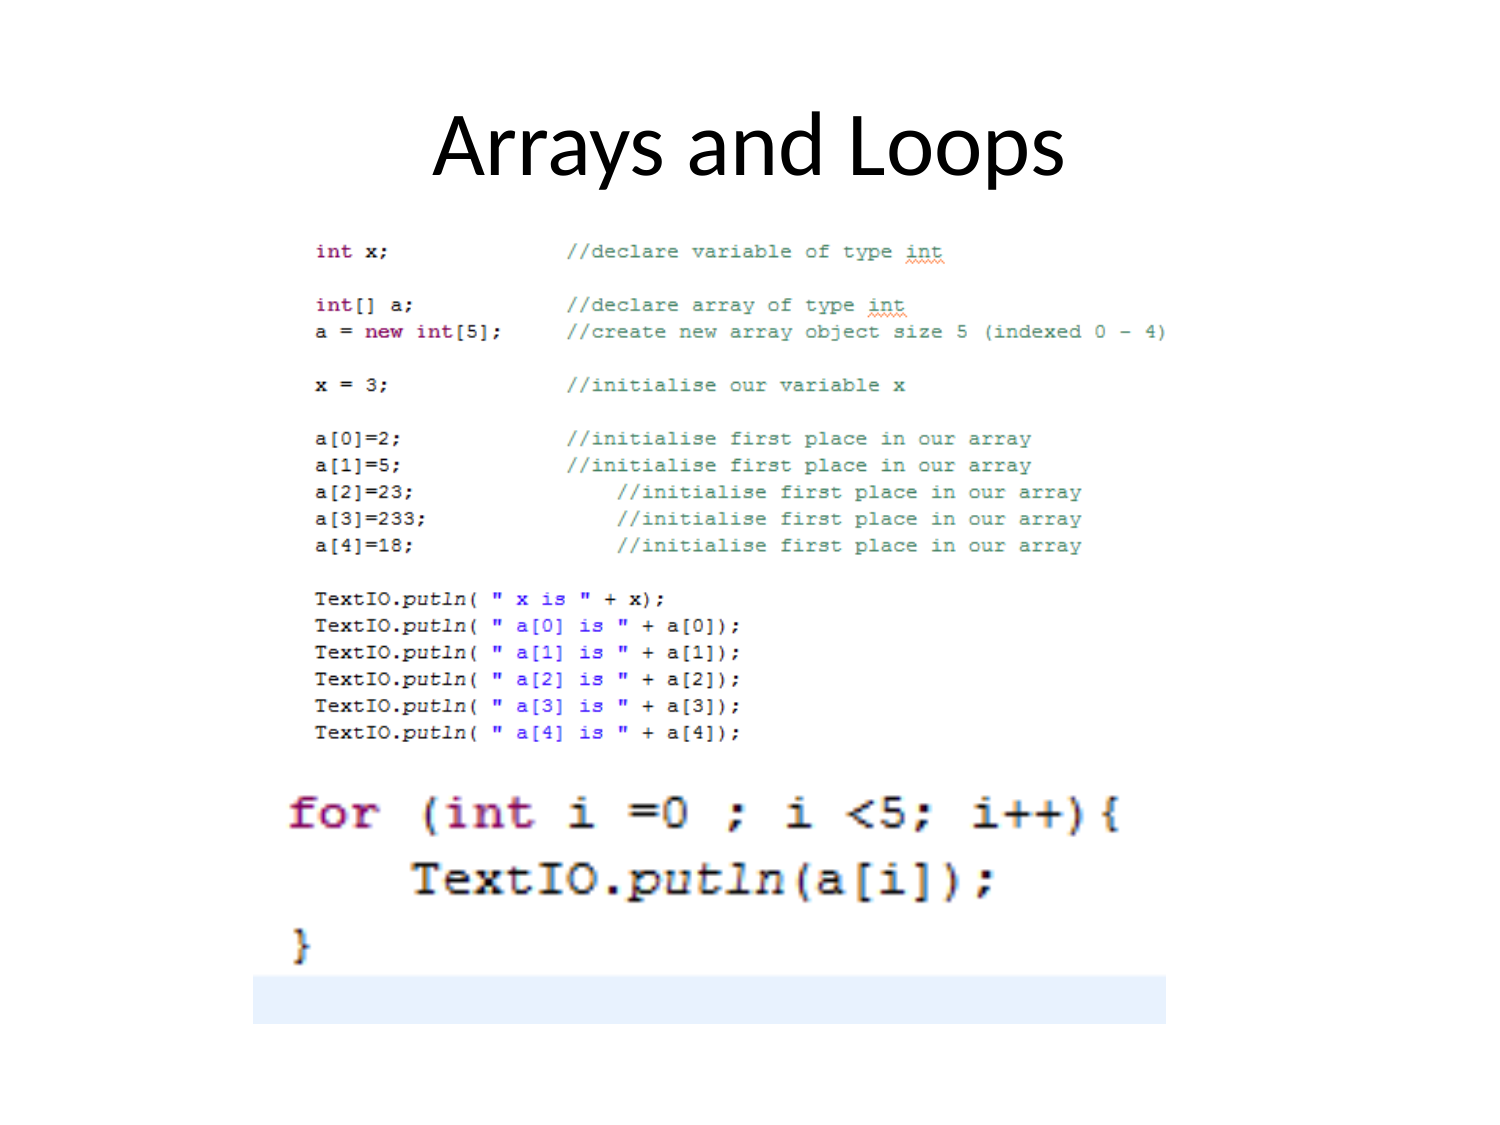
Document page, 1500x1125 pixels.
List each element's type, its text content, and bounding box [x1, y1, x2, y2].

title Arrays and Loops [75, 45, 1425, 233]
picture [253, 230, 1190, 1024]
